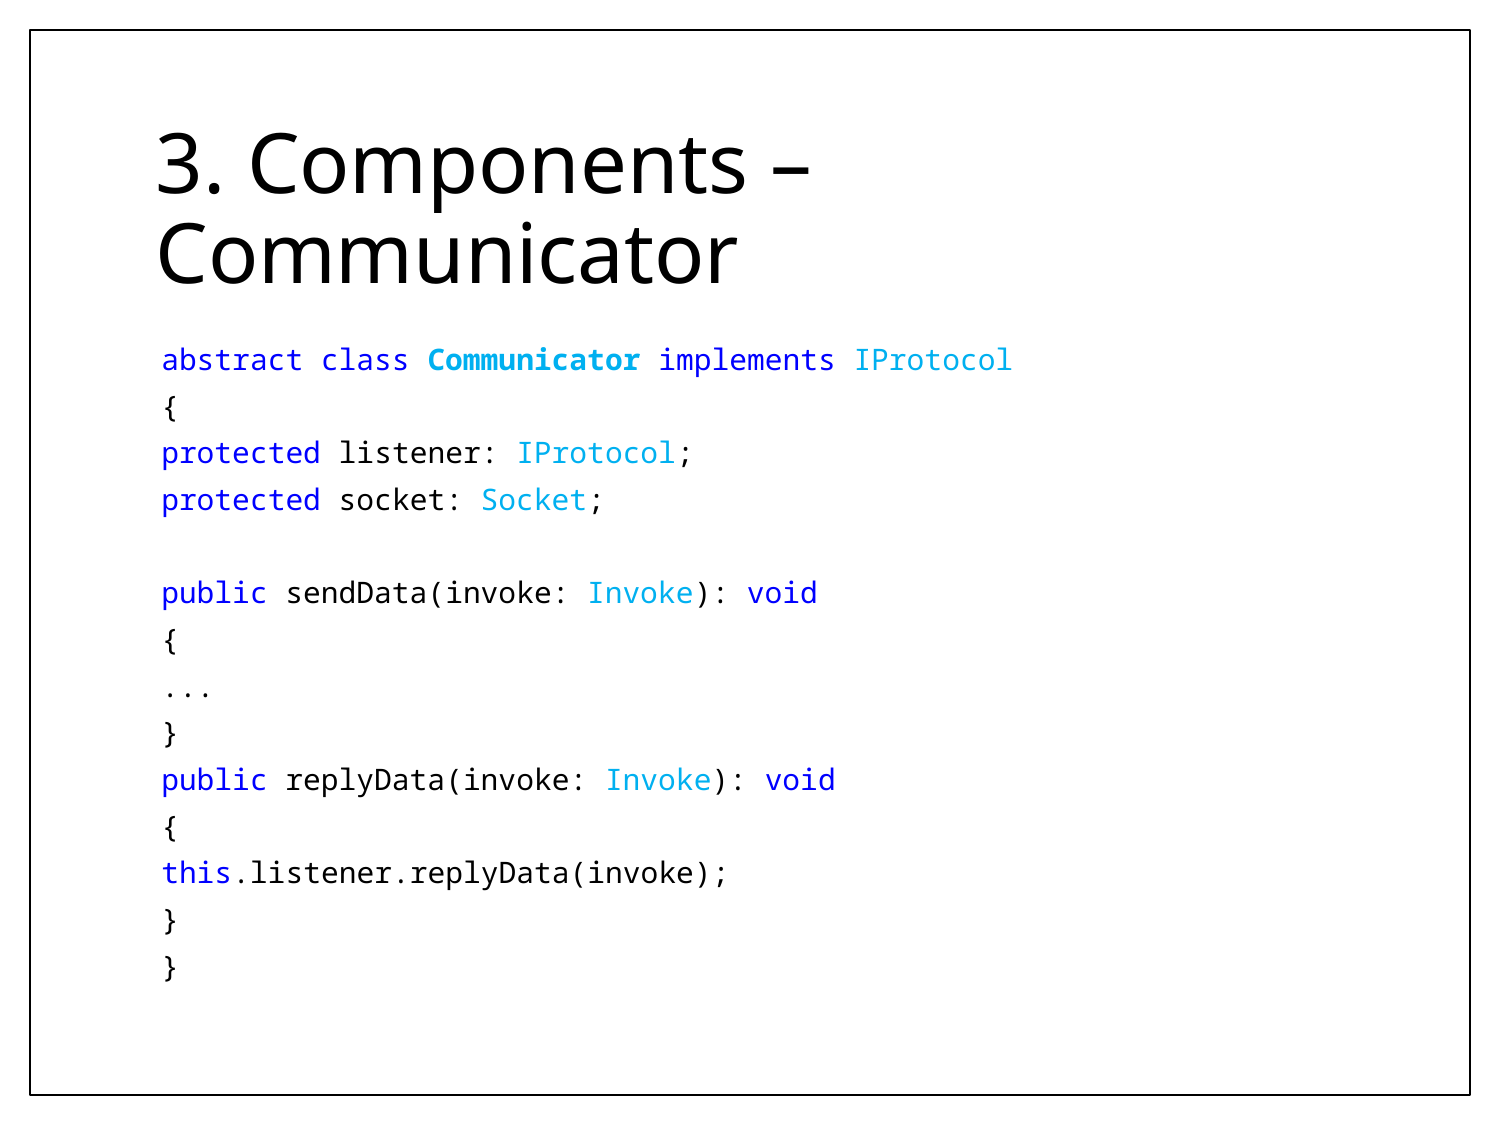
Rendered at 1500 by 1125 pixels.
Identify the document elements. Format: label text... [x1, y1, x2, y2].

list abstract class Communicator implements IProtocol { protected listener: IProtocol; protected socket: Socket; public sendData(invoke: Invoke): void { ... } public replyData(invoke: Invoke): void { this.listener.replyData(invoke); } } [140, 337, 1356, 1000]
title 3. Components – Communicator [140, 99, 1356, 323]
